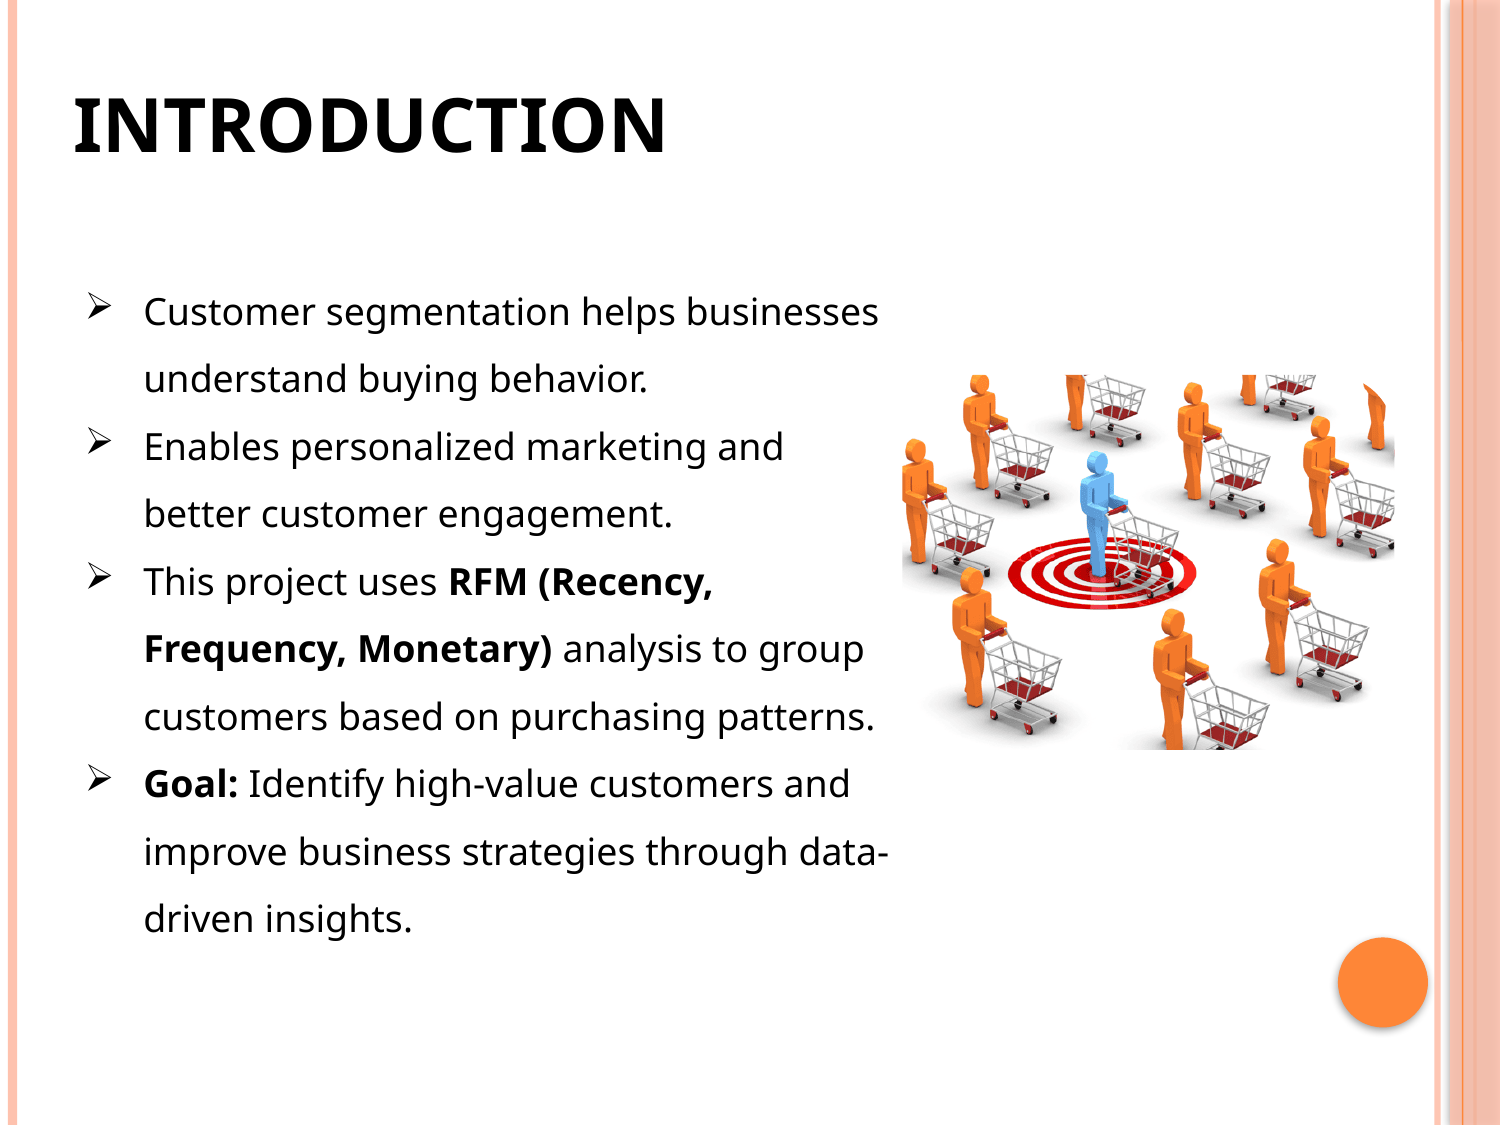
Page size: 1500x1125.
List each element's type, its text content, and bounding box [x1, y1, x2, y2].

picture [901, 374, 1395, 751]
text_box Customer segmentation helps businesses understand buying behavior. Enables personalized marketing and better customer engagement. This project uses RFM (Recency, Frequency, Monetary) analysis to group customers based on purchasing patterns. Goal: Identify high-value customers and improve business strategies through data-driven insights. [70, 257, 914, 1016]
text_box INTRODUCTION [58, 70, 1078, 175]
